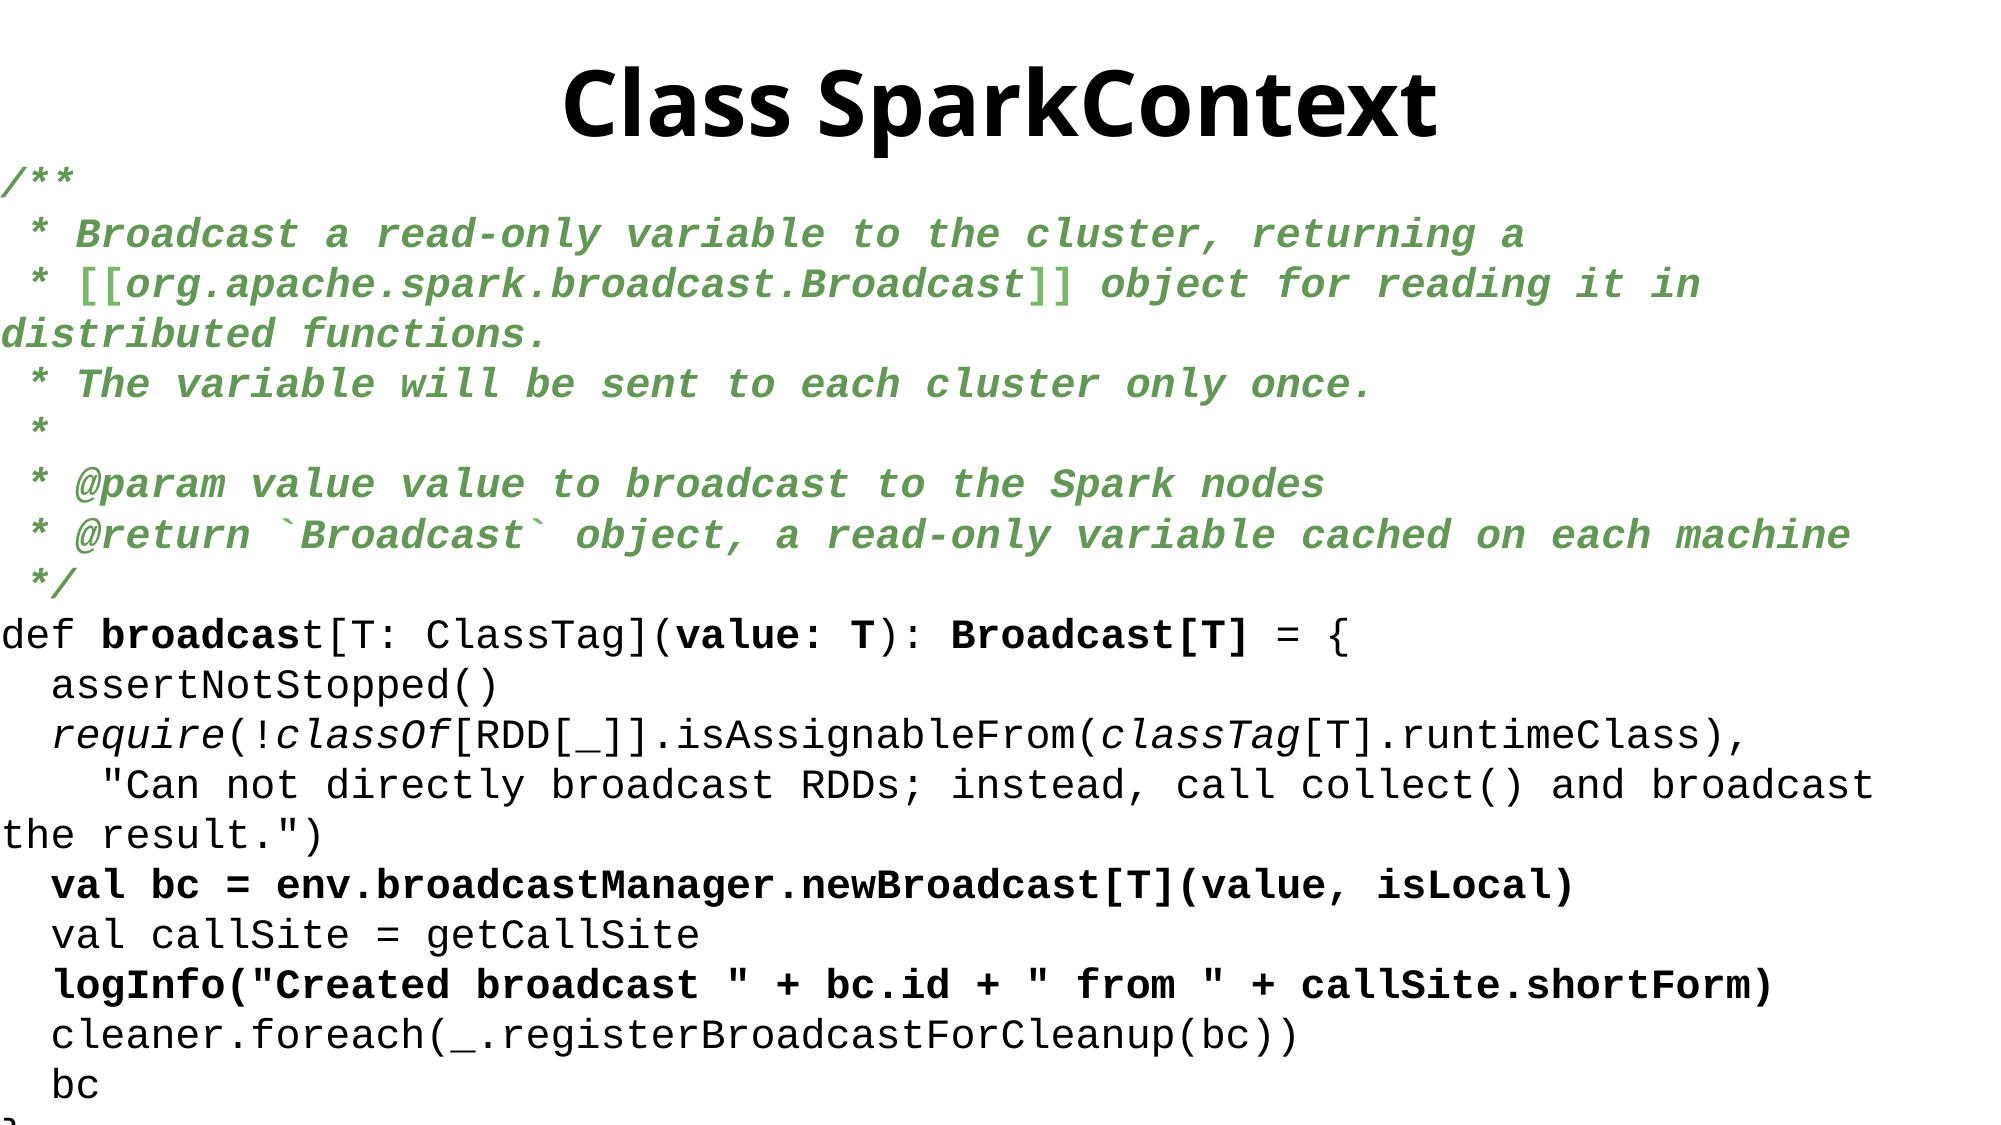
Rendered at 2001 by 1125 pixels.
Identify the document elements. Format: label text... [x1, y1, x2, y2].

list /** * Broadcast a read-only variable to the cluster, returning a * [[org.apache.spark.broadcast.Broadcast]] object for reading it in distributed functions. * The variable will be sent to each cluster only once. * * @param value value to broadcast to the Spark nodes * @return `Broadcast` object, a read-only variable cached on each machine */ def broadcast[T: ClassTag](value: T): Broadcast[T] = { assertNotStopped() require(!classOf[RDD[_]].isAssignableFrom(classTag[T].runtimeClass), "Can not directly broadcast RDDs; instead, call collect() and broadcast the result.") val bc = env.broadcastManager.newBroadcast[T](value, isLocal) val callSite = getCallSite logInfo("Created broadcast " + bc.id + " from " + callSite.shortForm) cleaner.foreach(_.registerBroadcastForCleanup(bc)) bc } [0, 148, 1974, 1125]
title Class SparkContext [0, 0, 2000, 215]
